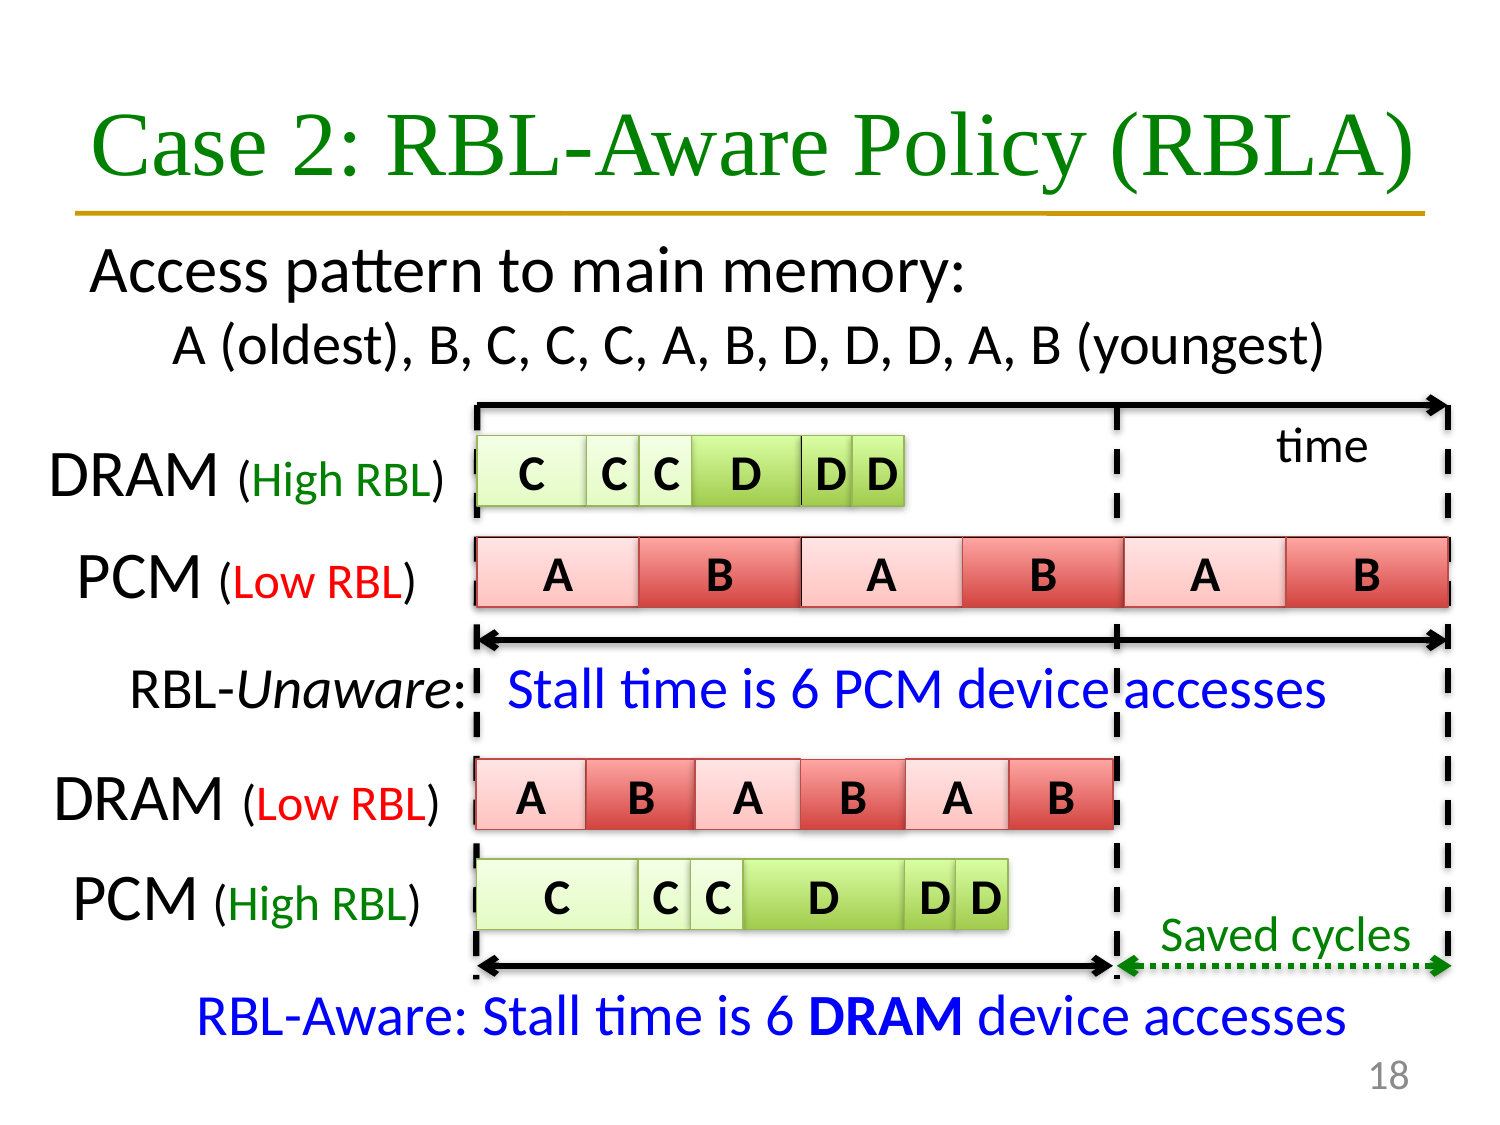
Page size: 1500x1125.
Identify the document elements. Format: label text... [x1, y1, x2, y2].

text_box Saved cycles [1145, 894, 1427, 963]
text_box C [586, 435, 635, 507]
text_box A [800, 536, 961, 608]
text_box A [905, 758, 1007, 830]
text_box C [482, 435, 583, 507]
text_box C [690, 858, 744, 930]
text_box D [851, 435, 905, 507]
text_box PCM (High RBL) [29, 846, 465, 941]
text_box DRAM (Low RBL) [29, 746, 465, 842]
text_box time [1261, 414, 1384, 480]
text_box D [955, 858, 1009, 930]
slide_number 18 [1074, 1055, 1425, 1103]
text_box A [482, 758, 585, 830]
text_box Access pattern to main memory: A (oldest), B, C, C, C, A, B, D, D, D, A, B (youngest) [74, 218, 1425, 384]
text_box B [800, 759, 902, 830]
text_box B [1285, 536, 1443, 608]
text_box D [800, 435, 849, 507]
text_box B [962, 536, 1112, 608]
text_box RBL-Unaware: Stall time is 6 PCM device accesses [482, 648, 1112, 728]
text_box D [904, 858, 954, 930]
text_box A [1124, 536, 1284, 608]
text_box C [638, 435, 692, 507]
text_box D [745, 858, 903, 930]
text_box B [638, 536, 797, 608]
text_box A [482, 536, 637, 608]
text_box A [694, 758, 799, 830]
text_box B [586, 758, 691, 830]
text_box B [1008, 758, 1112, 830]
text_box C [637, 858, 687, 930]
text_box RBL-Unaware: Stall time is 6 PCM device accesses [114, 643, 470, 728]
title Case 2: RBL-Aware Policy (RBLA) [75, 45, 1500, 233]
text_box C [482, 858, 634, 930]
text_box D [693, 435, 798, 507]
text_box RBL-Aware: Stall time is 6 DRAM device accesses [181, 969, 1452, 1055]
text_box RBL-Unaware: Stall time is 6 PCM device accesses [1121, 648, 1443, 728]
text_box PCM (Low RBL) [29, 523, 465, 619]
text_box DRAM (High RBL) [29, 422, 465, 518]
